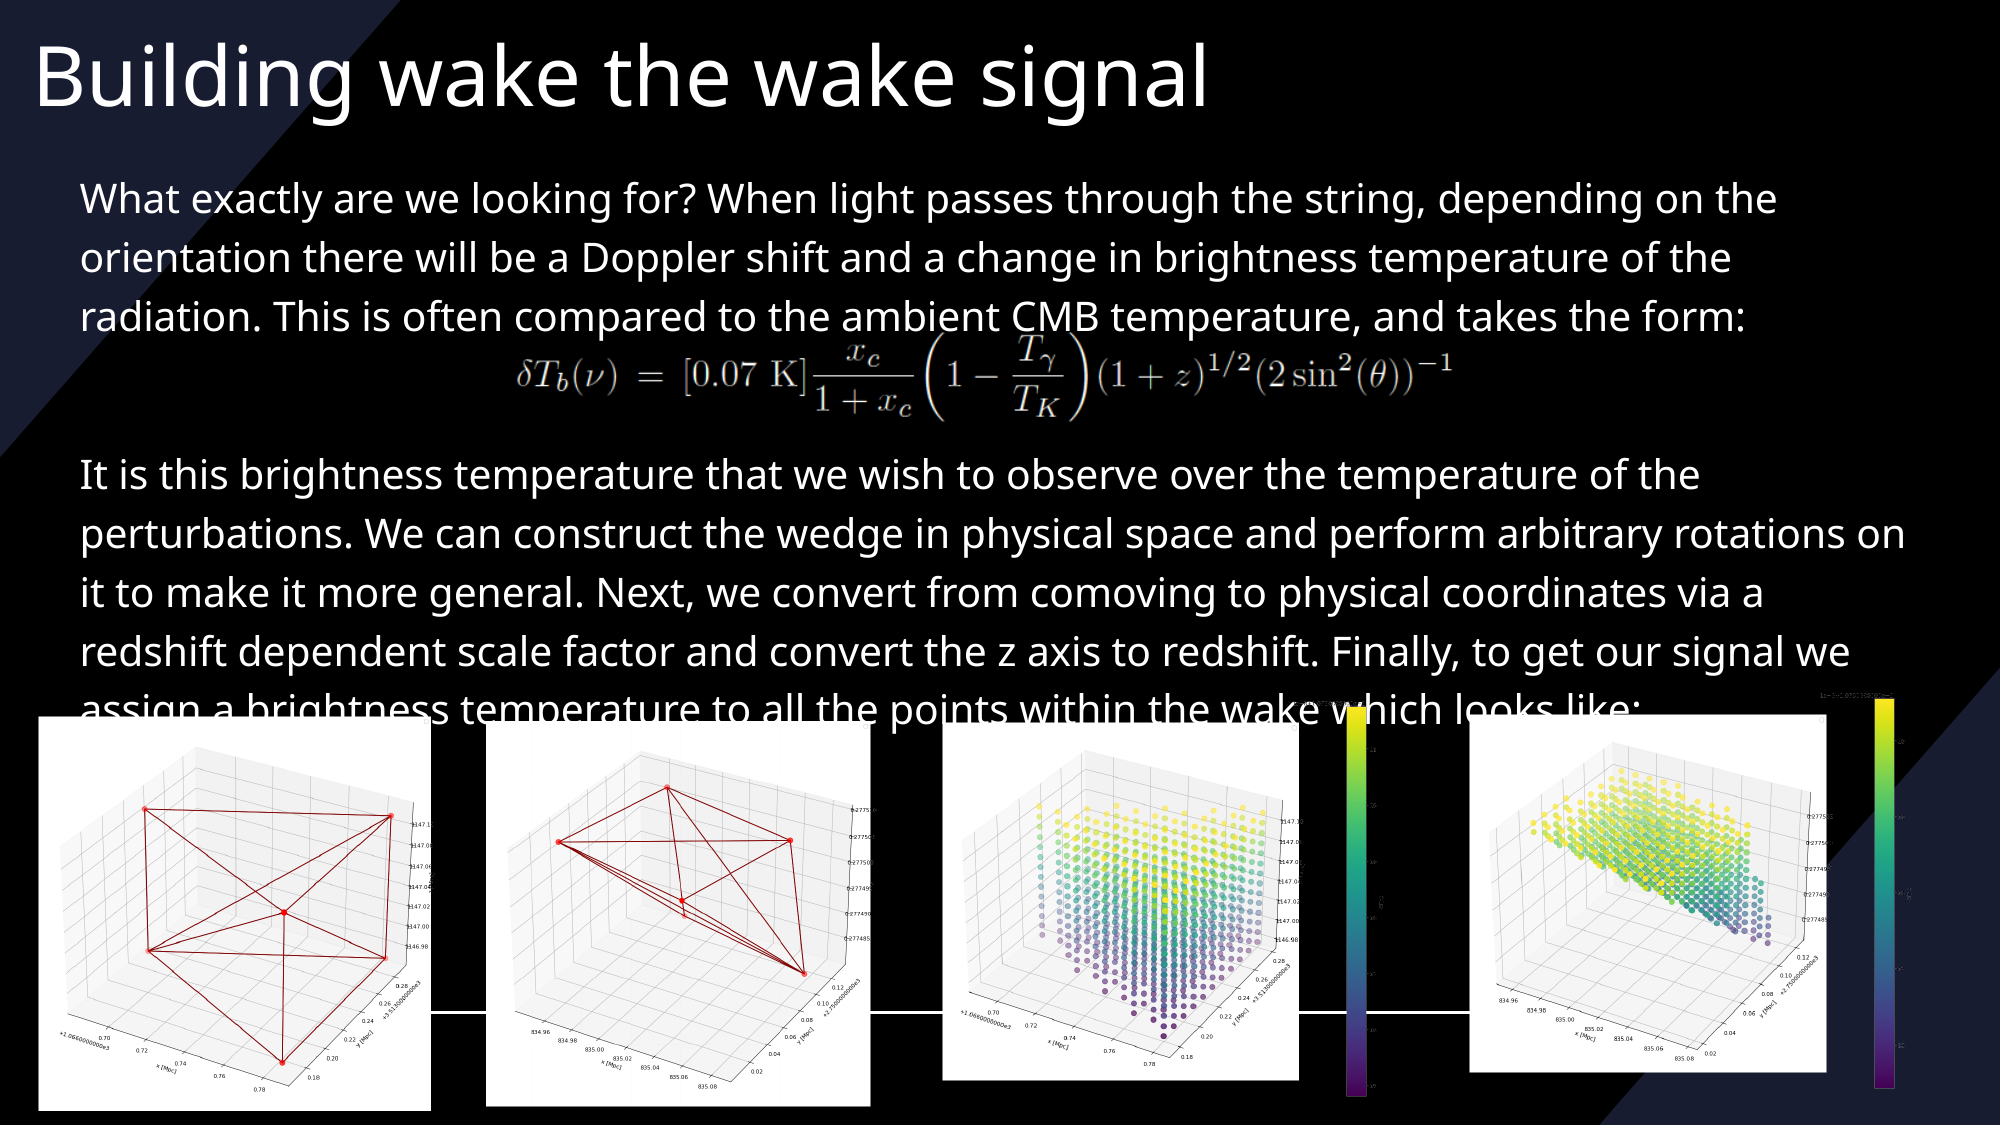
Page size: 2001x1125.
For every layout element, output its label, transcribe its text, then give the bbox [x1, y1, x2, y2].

picture [482, 717, 880, 1110]
title Building wake the wake signal [17, 0, 1643, 185]
list What exactly are we looking for? When light passes through the string, depending on the orientation there will be a Doppler shift and a change in brightness temperature of the radiation. This is often compared to the ambient CMB temperature, and takes the form: It is this brightness temperature that we wish to observe over the temperature of the perturbations. We can construct the wedge in physical space and perform arbitrary rotations on it to make it more general. Next, we convert from comoving to physical coordinates via a redshift dependent scale factor and convert the z axis to redshift. Finally, to get our signal we assign a brightness temperature to all the points within the wake which looks like: [64, 155, 1926, 741]
picture [492, 313, 1459, 434]
picture [937, 697, 1388, 1100]
picture [34, 712, 439, 1115]
picture [1465, 689, 1916, 1092]
